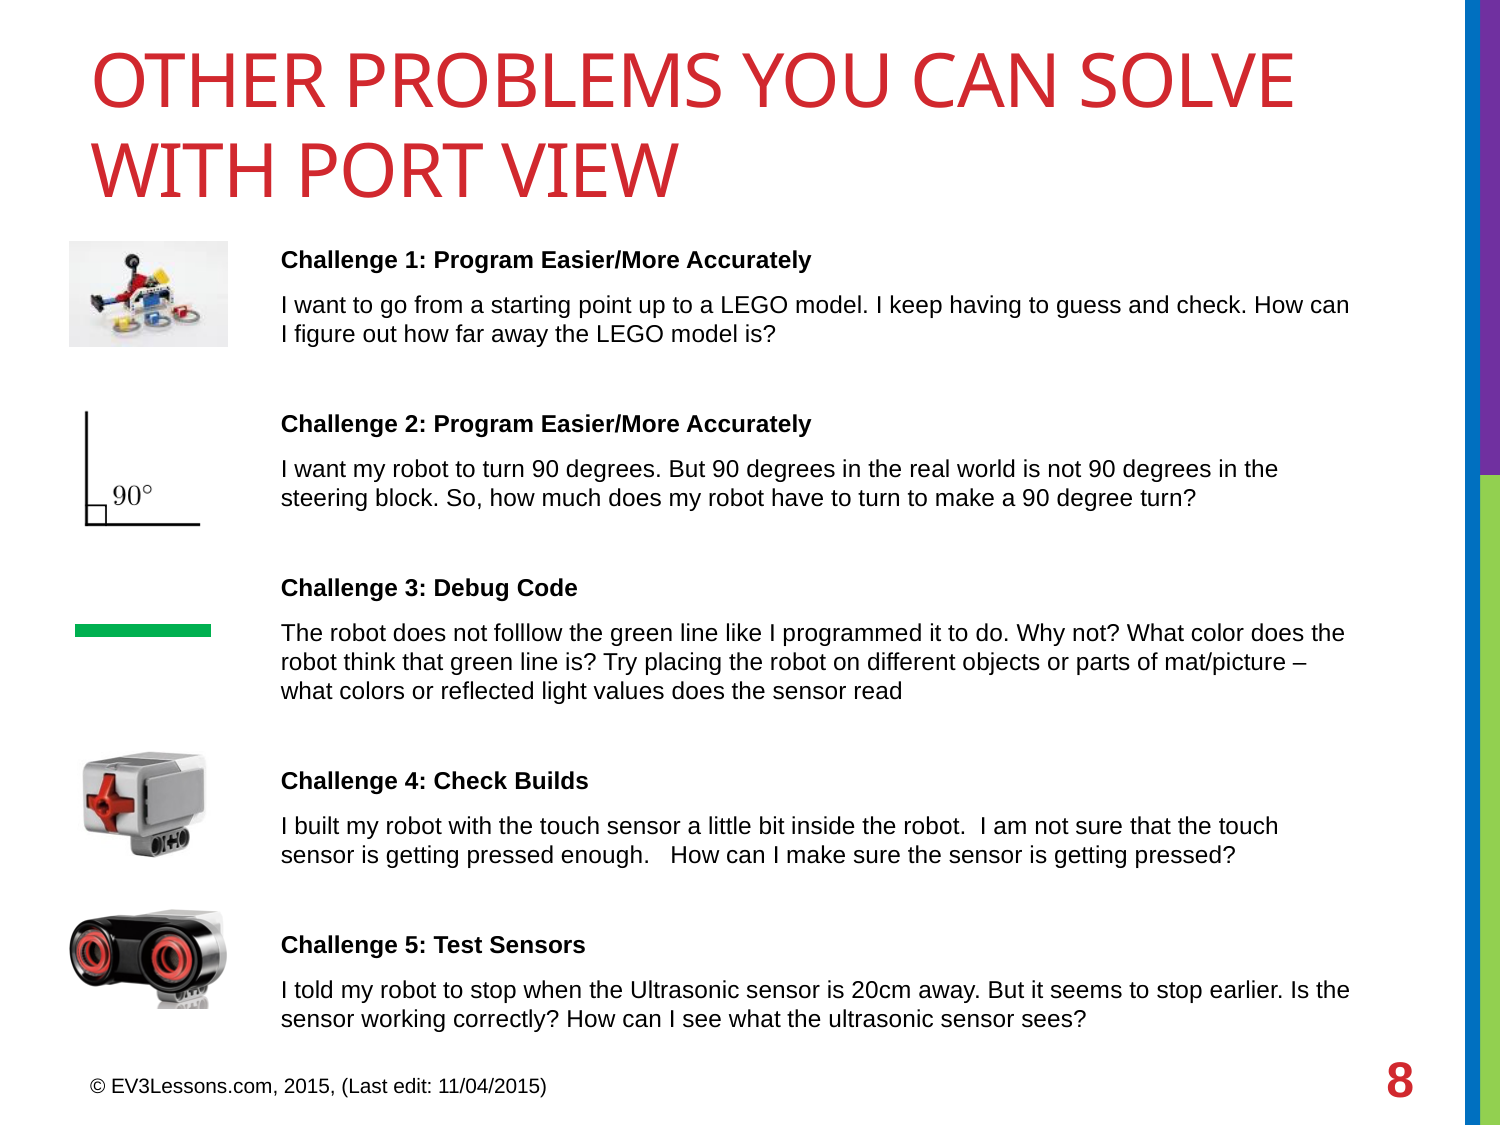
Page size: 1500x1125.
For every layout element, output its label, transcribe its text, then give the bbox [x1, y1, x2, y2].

title OTHER PROBLEMS YOU CAN SOLVE WITH PORT VIEW [75, 25, 1428, 250]
footer © EV3Lessons.com, 2015, (Last edit: 11/04/2015) [75, 1065, 638, 1112]
picture [68, 751, 211, 858]
picture [68, 909, 228, 1010]
picture [68, 240, 228, 348]
list Challenge 1: Program Easier/More Accurately I want to go from a starting point up to a LEGO model. I keep having to guess and check. How can I figure out how far away the LEGO model is? Challenge 2: Program Easier/More Accurately I want my robot to turn 90 degrees. But 90 degrees in the real world is not 90 degrees in the steering block. So, how much does my robot have to turn to make a 90 degree turn? Challenge 3: Debug Code The robot does not folllow the green line like I programmed it to do. Why not? What color does the robot think that green line is? Try placing the robot on different objects or parts of mat/picture – what colors or reflected light values does the sensor read Challenge 4: Check Builds I built my robot with the touch sensor a little bit inside the robot. I am not sure that the touch sensor is getting pressed enough. How can I make sure the sensor is getting pressed? Challenge 5: Test Sensors I told my robot to stop when the Ultrasonic sensor is 20cm away. But it seems to stop earlier. Is the sensor working correctly? How can I see what the ultrasonic sensor sees? [265, 236, 1372, 1048]
slide_number 8 [1371, 1047, 1469, 1108]
picture [77, 403, 208, 534]
